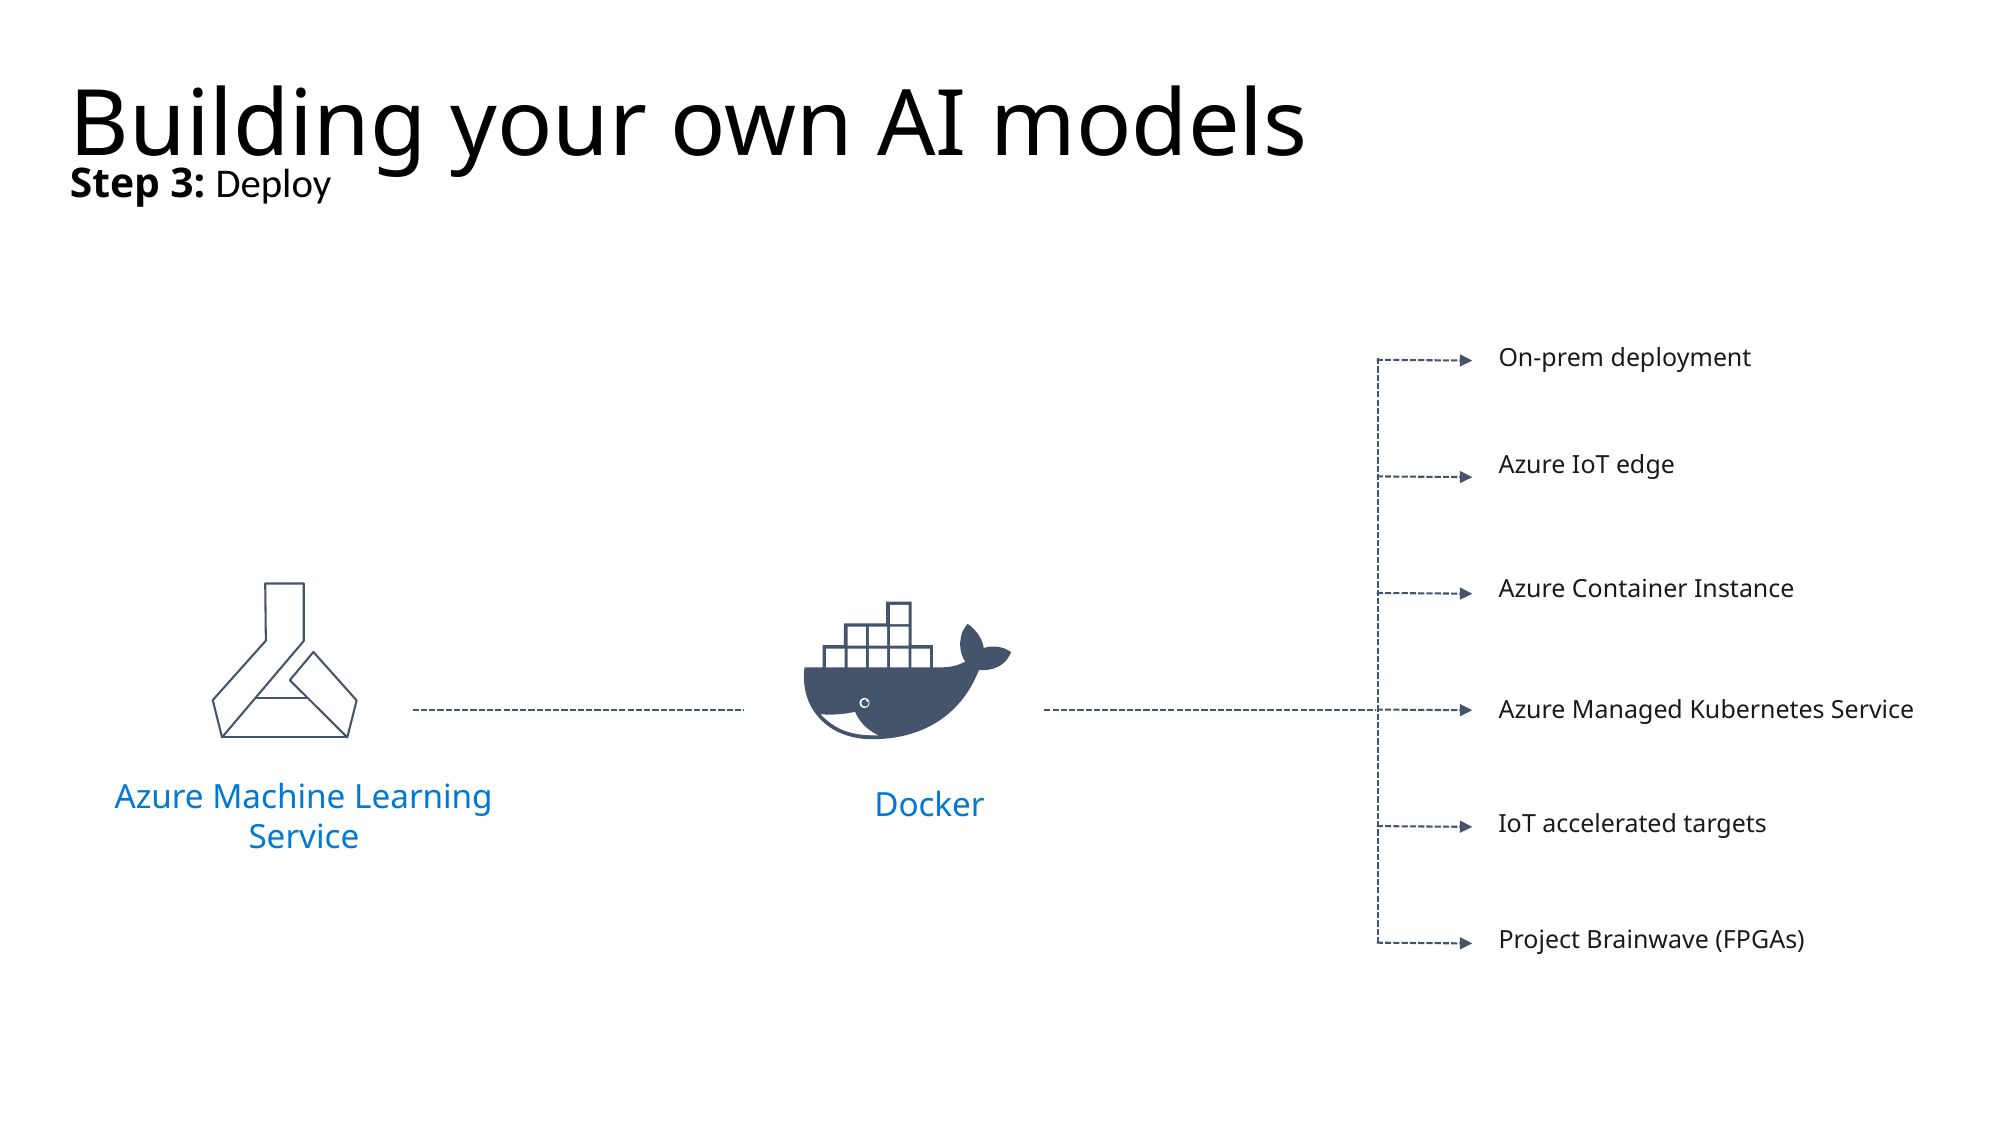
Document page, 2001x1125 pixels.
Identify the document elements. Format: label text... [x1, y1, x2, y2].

list Step 3: Deploy [69, 162, 1931, 208]
text_box Azure Container Instance [1483, 568, 1934, 611]
text_box On-prem deployment [1483, 337, 1934, 380]
text_box Docker [813, 776, 1046, 831]
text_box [803, 601, 1012, 740]
text_box Azure Managed Kubernetes Service [1483, 689, 1934, 732]
text_box IoT accelerated targets [1483, 803, 1951, 846]
text_box Project Brainwave (FPGAs) [1483, 919, 1934, 961]
text_box Azure IoT edge [1483, 445, 1934, 487]
title Building your own AI models [69, 49, 1930, 162]
text_box Azure Machine Learning Service [83, 767, 525, 863]
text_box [212, 583, 357, 738]
